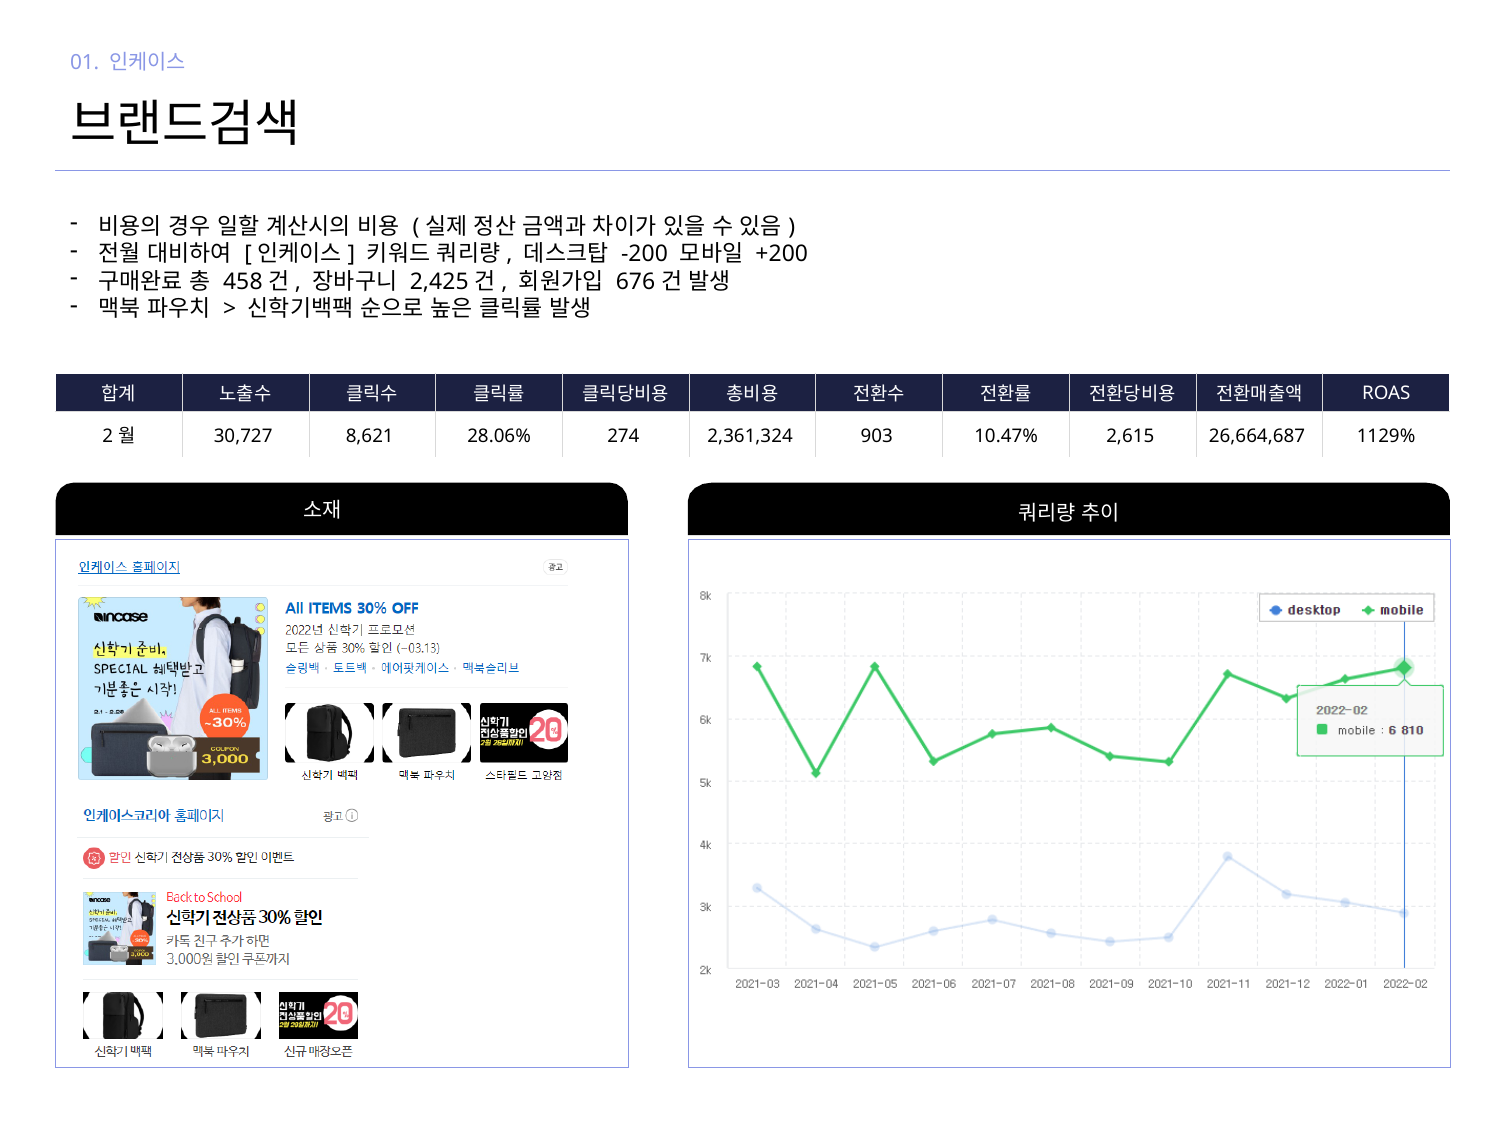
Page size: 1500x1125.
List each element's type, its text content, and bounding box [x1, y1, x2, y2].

table_header 클릭수 [310, 374, 435, 411]
table_header ROAS [1323, 374, 1449, 411]
text_box [54, 539, 629, 1069]
text_box 쿼리량 추이 [981, 492, 1157, 532]
table_header 총비용 [690, 374, 815, 411]
table_header 노출수 [183, 374, 309, 411]
text_box [55, 482, 628, 536]
table_header 전환수 [816, 374, 942, 411]
table_cell 28.06% [436, 412, 562, 457]
table_header 전환률 [943, 374, 1069, 411]
table_cell 30,727 [183, 412, 309, 457]
table_cell 8,621 [310, 412, 435, 457]
table_cell 903 [816, 412, 942, 457]
table_cell 2,615 [1070, 412, 1196, 457]
table_header 합계 [56, 374, 182, 411]
table_header 전환매출액 [1197, 374, 1322, 411]
table_cell 26,664,687 [1197, 412, 1322, 457]
table_cell 1129% [1323, 412, 1449, 457]
table_cell 274 [563, 412, 689, 457]
picture [76, 803, 369, 1064]
table_header 전환당비용 [1070, 374, 1196, 411]
table_cell 2,361,324 [690, 412, 815, 457]
table_header 클릭률 [436, 374, 562, 411]
text_box 브랜드검색 [55, 83, 478, 159]
text_box [687, 539, 1451, 1069]
text_box 소재 [258, 488, 387, 529]
table_cell 10.47% [943, 412, 1069, 457]
text_box 01. 인케이스 [55, 41, 308, 81]
picture [70, 553, 575, 787]
table_cell 2월 [56, 412, 182, 457]
text_box 비용의 경우 일할 계산시의 비용 (실제 정산 금액과 차이가 있을 수 있음) 전월 대비하여 [인케이스] 키워드 쿼리량, 데스크탑 -200 모바일 +200 구매완료 총 458건, 장바구니 2,425건, 회원가입 676건 발생 맥북 파우치 > 신학기백팩 순으로 높은 클릭률 발생 [55, 204, 1450, 329]
text_box [687, 482, 1450, 536]
table_header 클릭당비용 [563, 374, 689, 411]
picture [692, 584, 1446, 990]
